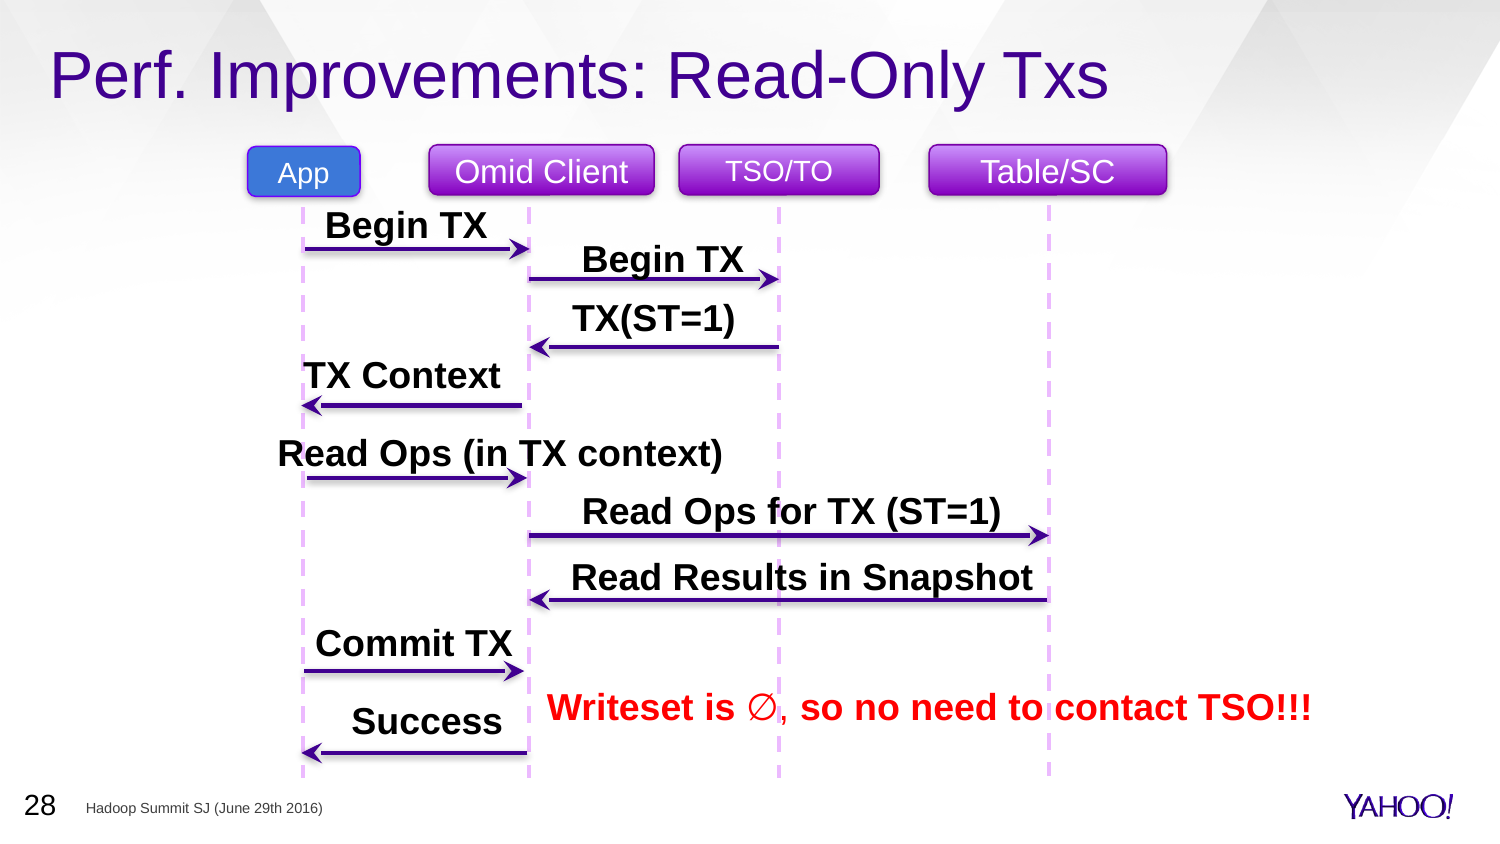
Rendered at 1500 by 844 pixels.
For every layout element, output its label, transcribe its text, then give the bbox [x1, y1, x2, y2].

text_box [528, 479, 1082, 541]
text_box 28 [9, 779, 72, 829]
text_box Writeset is ∅, so no need to contact TSO!!! [1050, 675, 1357, 782]
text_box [261, 420, 906, 482]
text_box Omid Client [429, 144, 655, 195]
text_box TSO/TO [679, 144, 880, 195]
picture [0, 0, 1500, 844]
text_box Table/SC [929, 144, 1167, 195]
text_box Writeset is ∅, so no need to contact TSO!!! [532, 675, 776, 782]
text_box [287, 342, 569, 406]
footer Hadoop Summit SJ (June 29th 2016) [70, 784, 1048, 830]
title Perf. Improvements: Read-Only Txs [34, 17, 1433, 151]
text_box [299, 610, 583, 672]
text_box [528, 544, 1073, 607]
slide_number [5, 784, 62, 830]
text_box Writeset is ∅, so no need to contact TSO!!! [782, 675, 1049, 782]
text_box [528, 227, 780, 285]
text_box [528, 286, 780, 348]
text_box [301, 689, 624, 754]
text_box App [247, 146, 361, 197]
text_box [303, 192, 552, 254]
